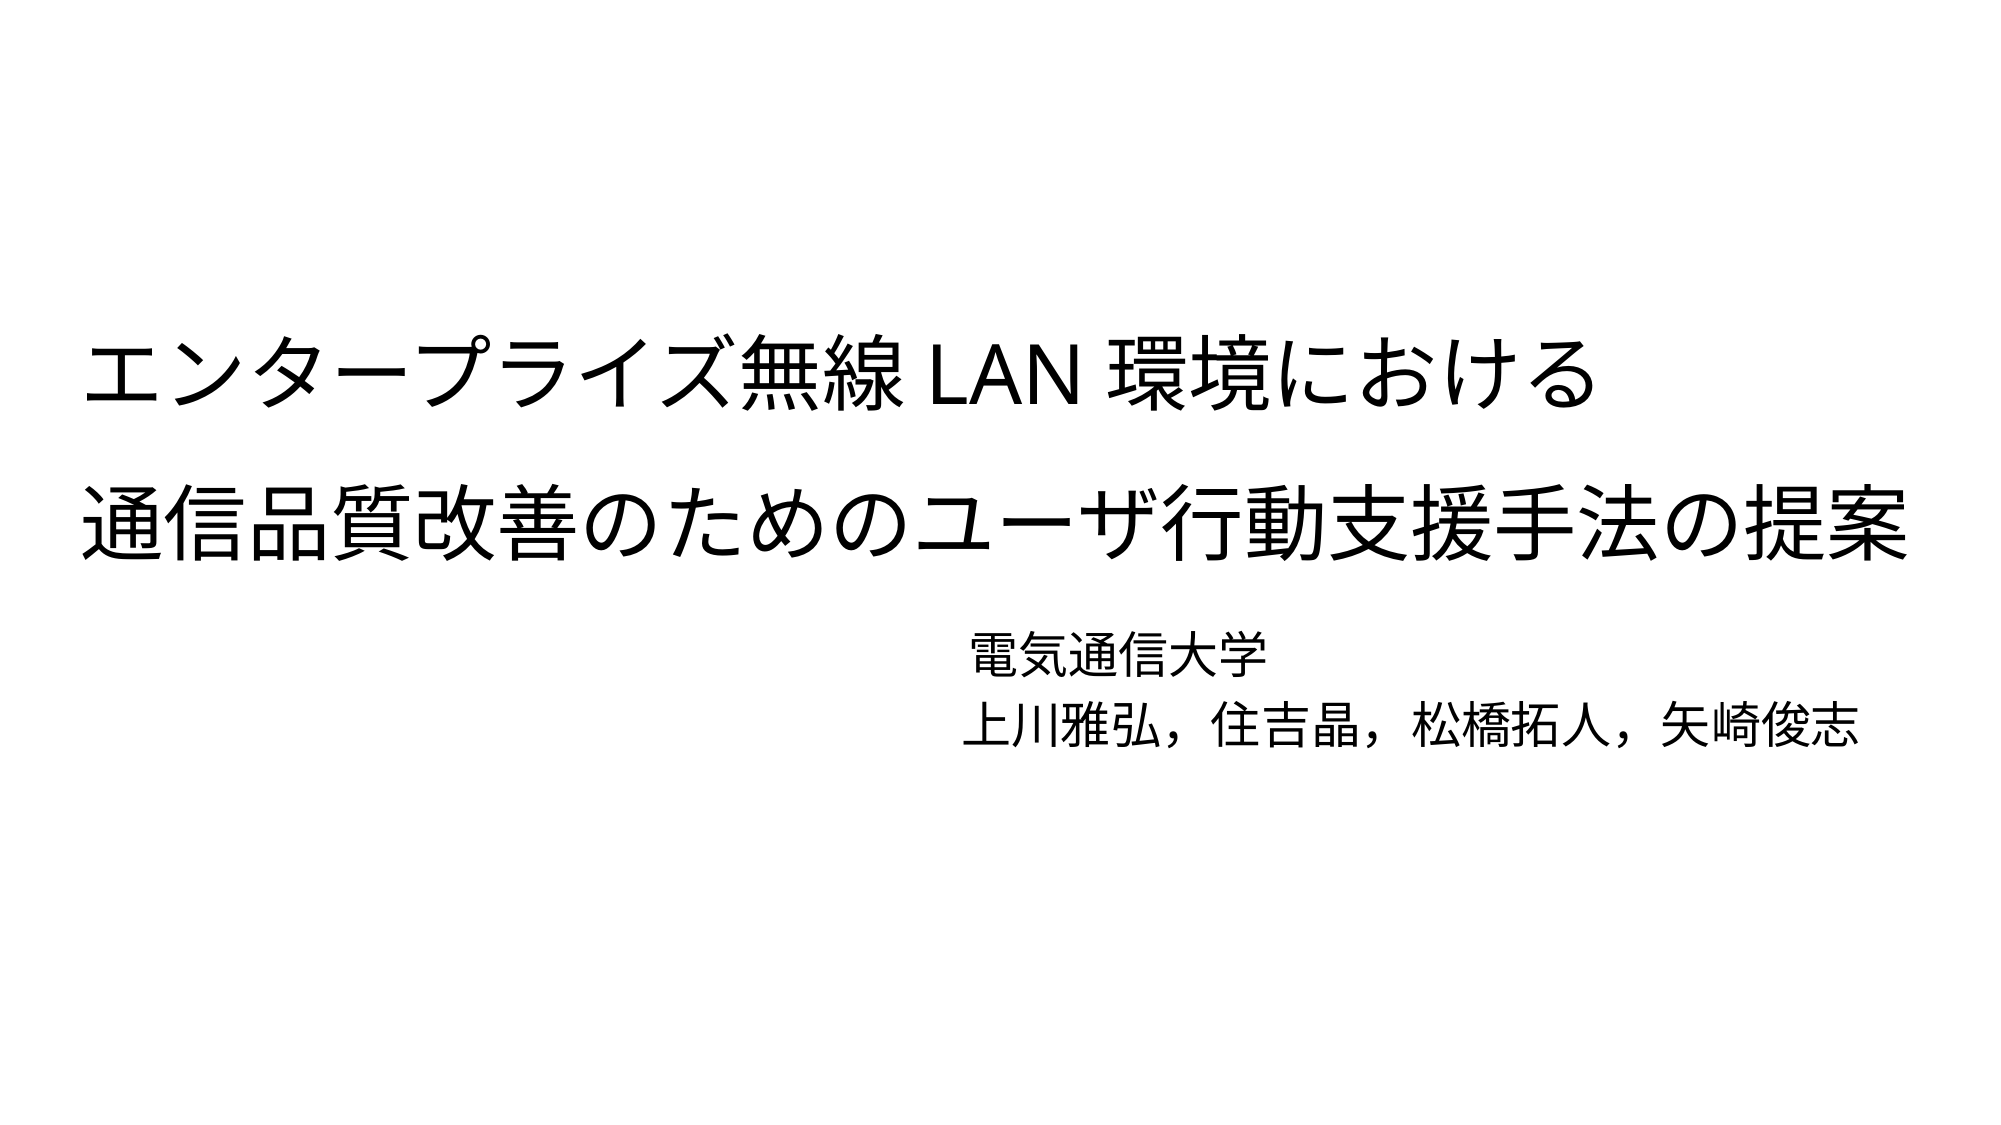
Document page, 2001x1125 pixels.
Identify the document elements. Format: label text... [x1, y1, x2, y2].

text_box 電気通信大学 [953, 616, 1284, 692]
title エンタープライズ無線LAN環境における 通信品質改善のためのユーザ行動支援手法の提案 [65, 262, 1935, 579]
subtitle 上川雅弘，住吉晶，松橋拓人，矢崎俊志 [897, 692, 1924, 778]
